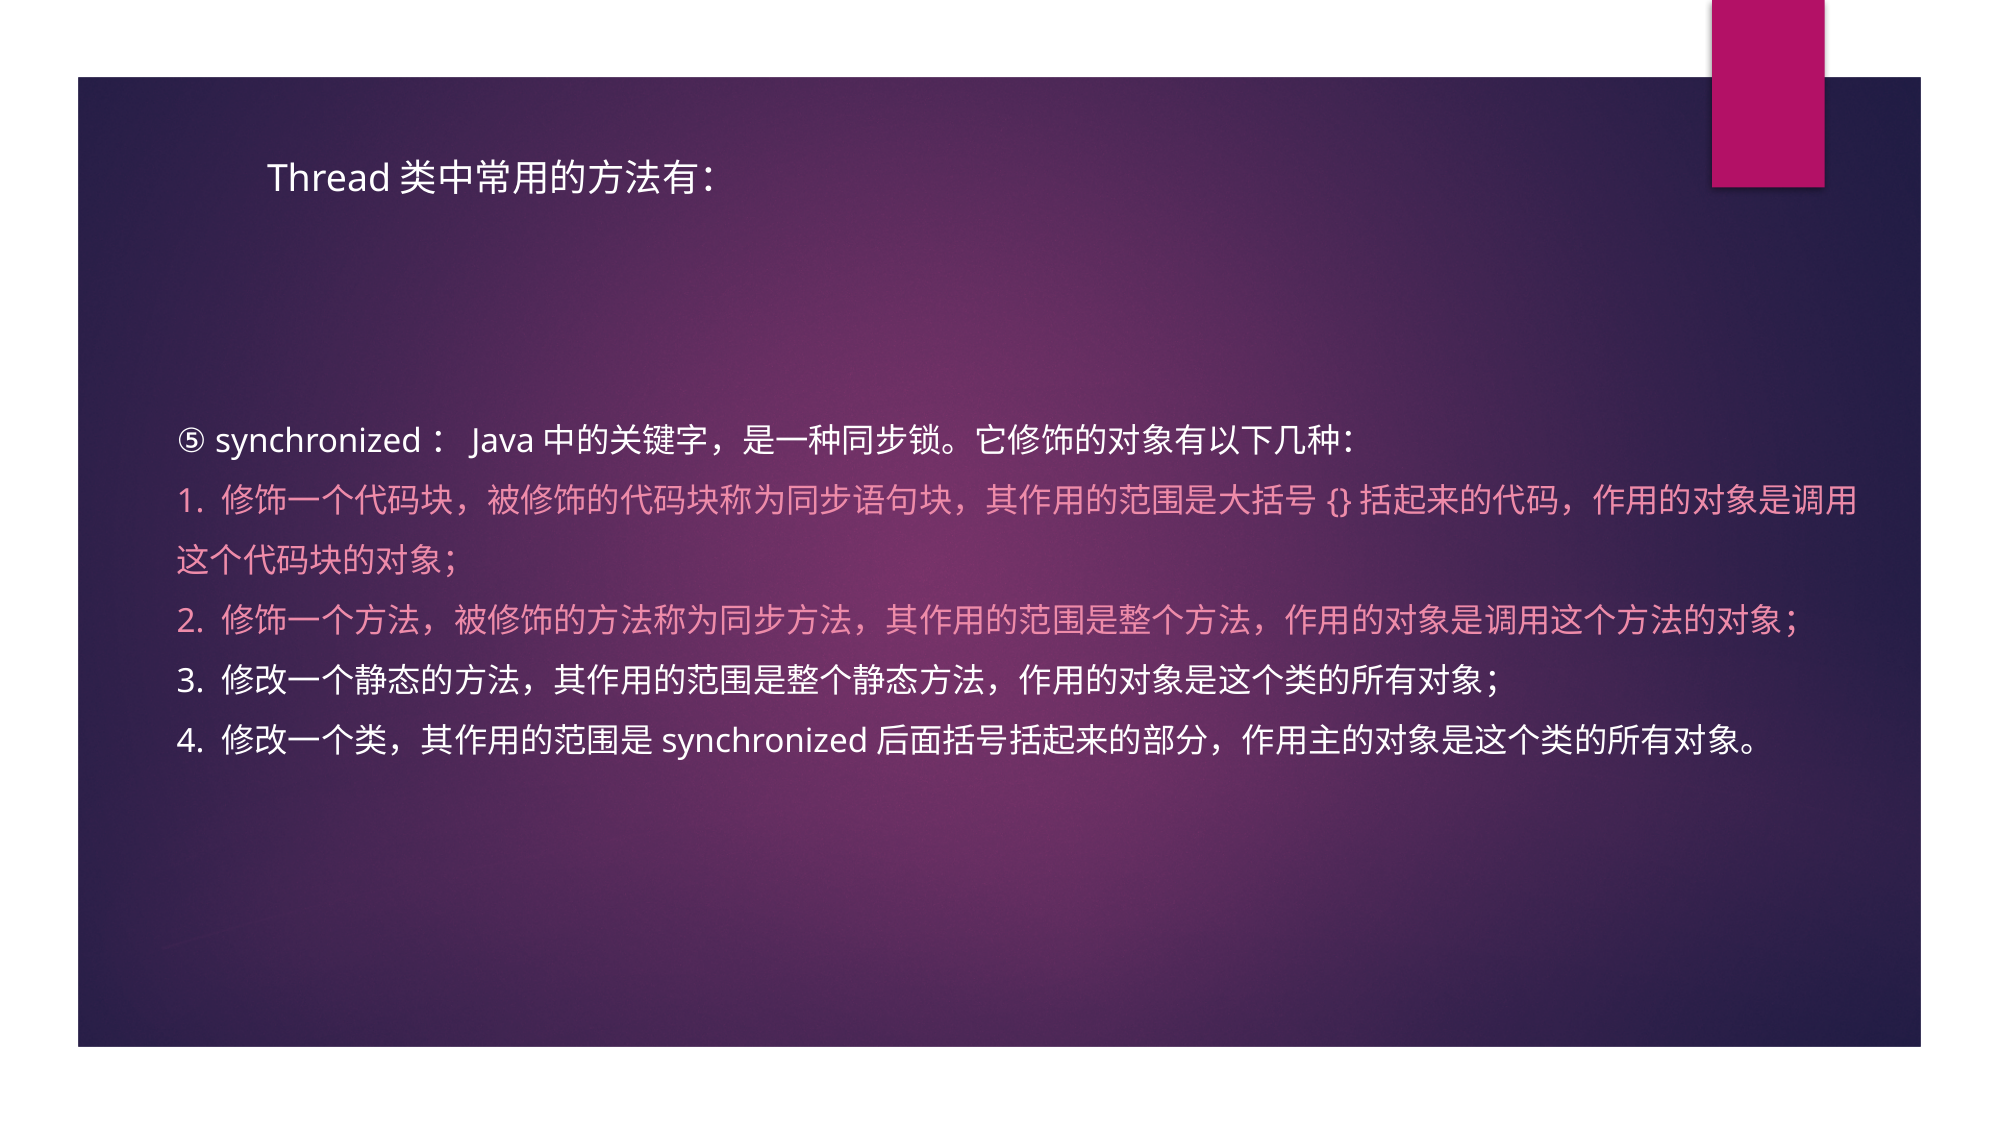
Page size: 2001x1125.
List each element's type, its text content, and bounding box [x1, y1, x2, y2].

text_box Thread类中常用的方法有： [252, 146, 1689, 207]
text_box ⑤ synchronized：Java中的关键字，是一种同步锁。它修饰的对象有以下几种： 1. 修饰一个代码块，被修饰的代码块称为同步语句块，其作用的范围是大括号{}括起来的代码，作用的对象是调用这个代码块的对象； 2. 修饰一个方法，被修饰的方法称为同步方法，其作用的范围是整个方法，作用的对象是调用这个方法的对象； 3. 修改一个静态的方法，其作用的范围是整个静态方法，作用的对象是这个类的所有对象； 4. 修改一个类，其作用的范围是synchronized后面括号括起来的部分，作用主的对象是这个类的所有对象。 [161, 392, 1896, 767]
